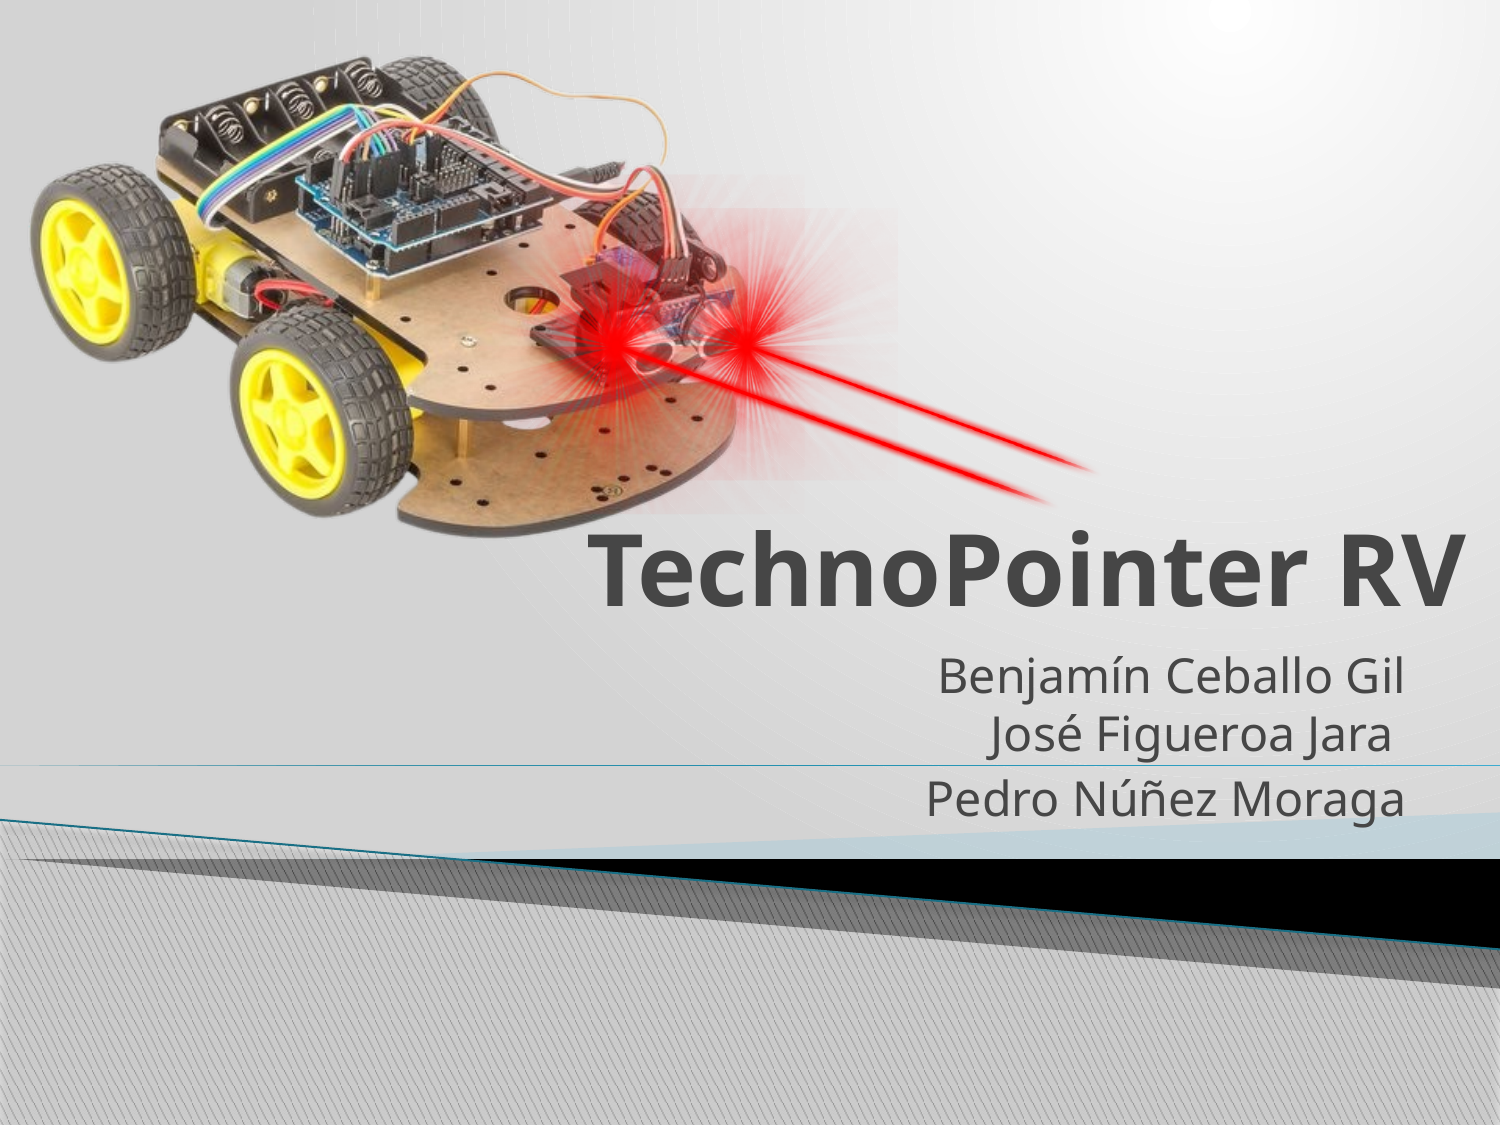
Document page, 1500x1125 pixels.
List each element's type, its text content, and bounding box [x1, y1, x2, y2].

picture [17, 0, 1112, 764]
title TechnoPointer RV [1118, 333, 1483, 634]
subtitle Benjamín Ceballo Gil José Figueroa Jara Pedro Núñez Moraga [148, 637, 1424, 835]
picture [5, 859, 1500, 989]
